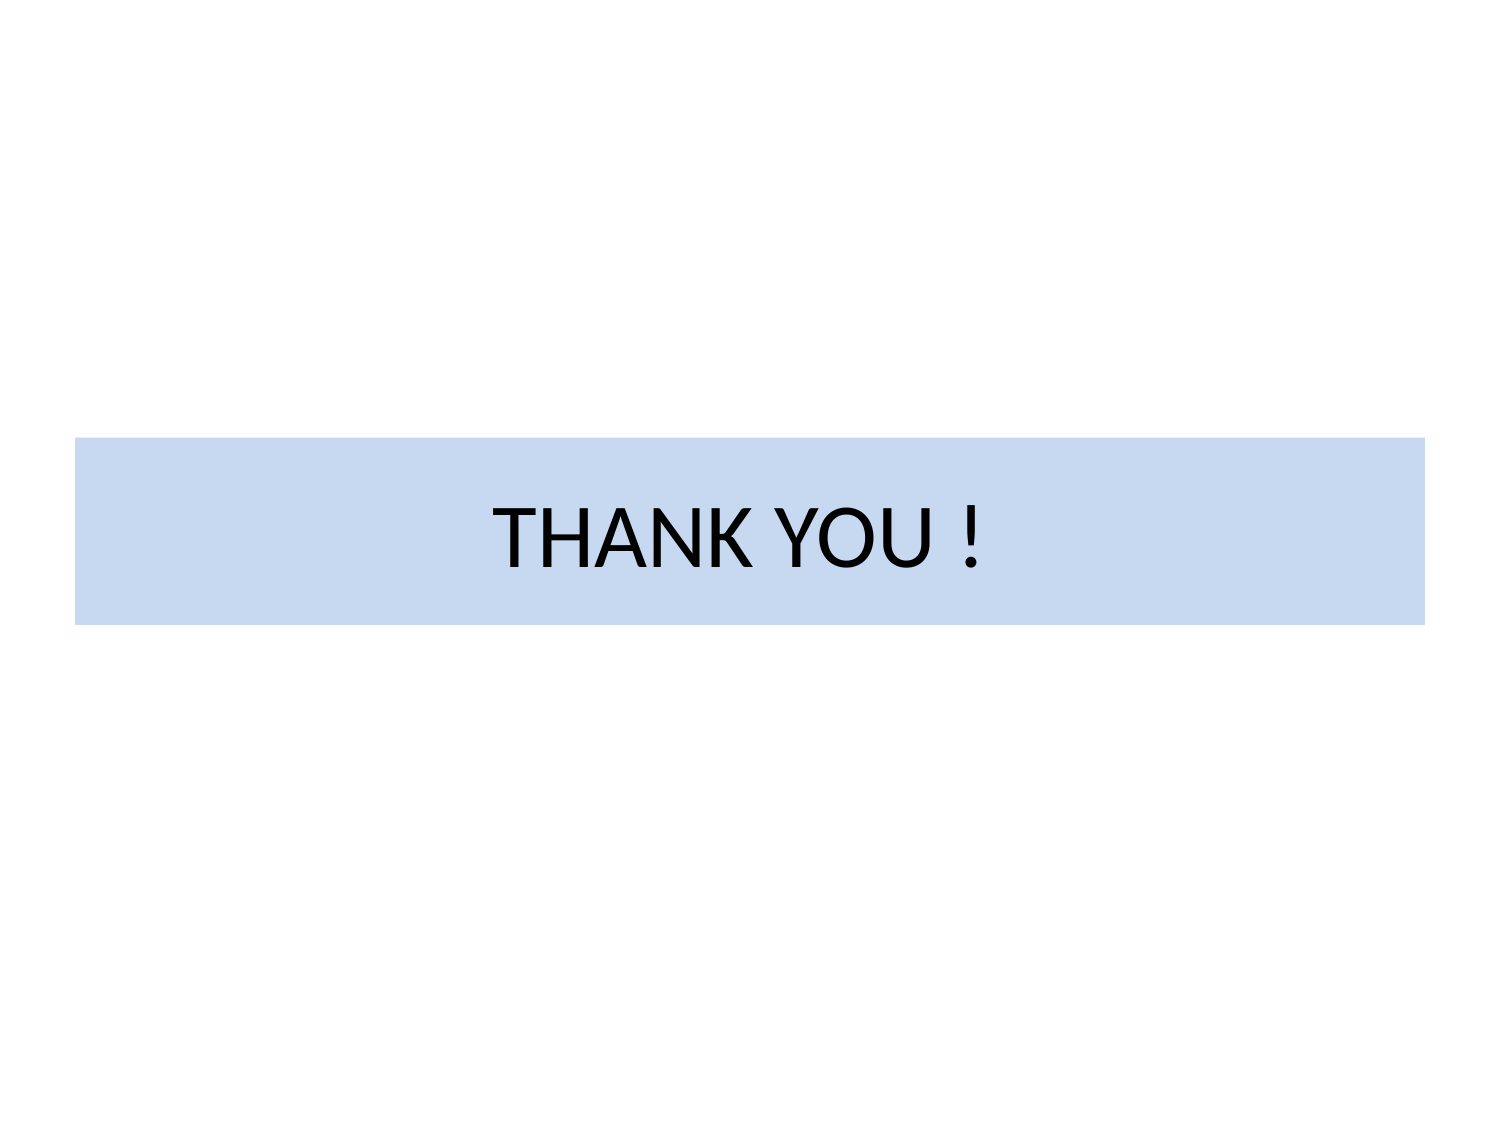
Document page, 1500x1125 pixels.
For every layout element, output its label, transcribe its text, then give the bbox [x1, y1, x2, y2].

title THANK YOU ! [75, 437, 1425, 625]
